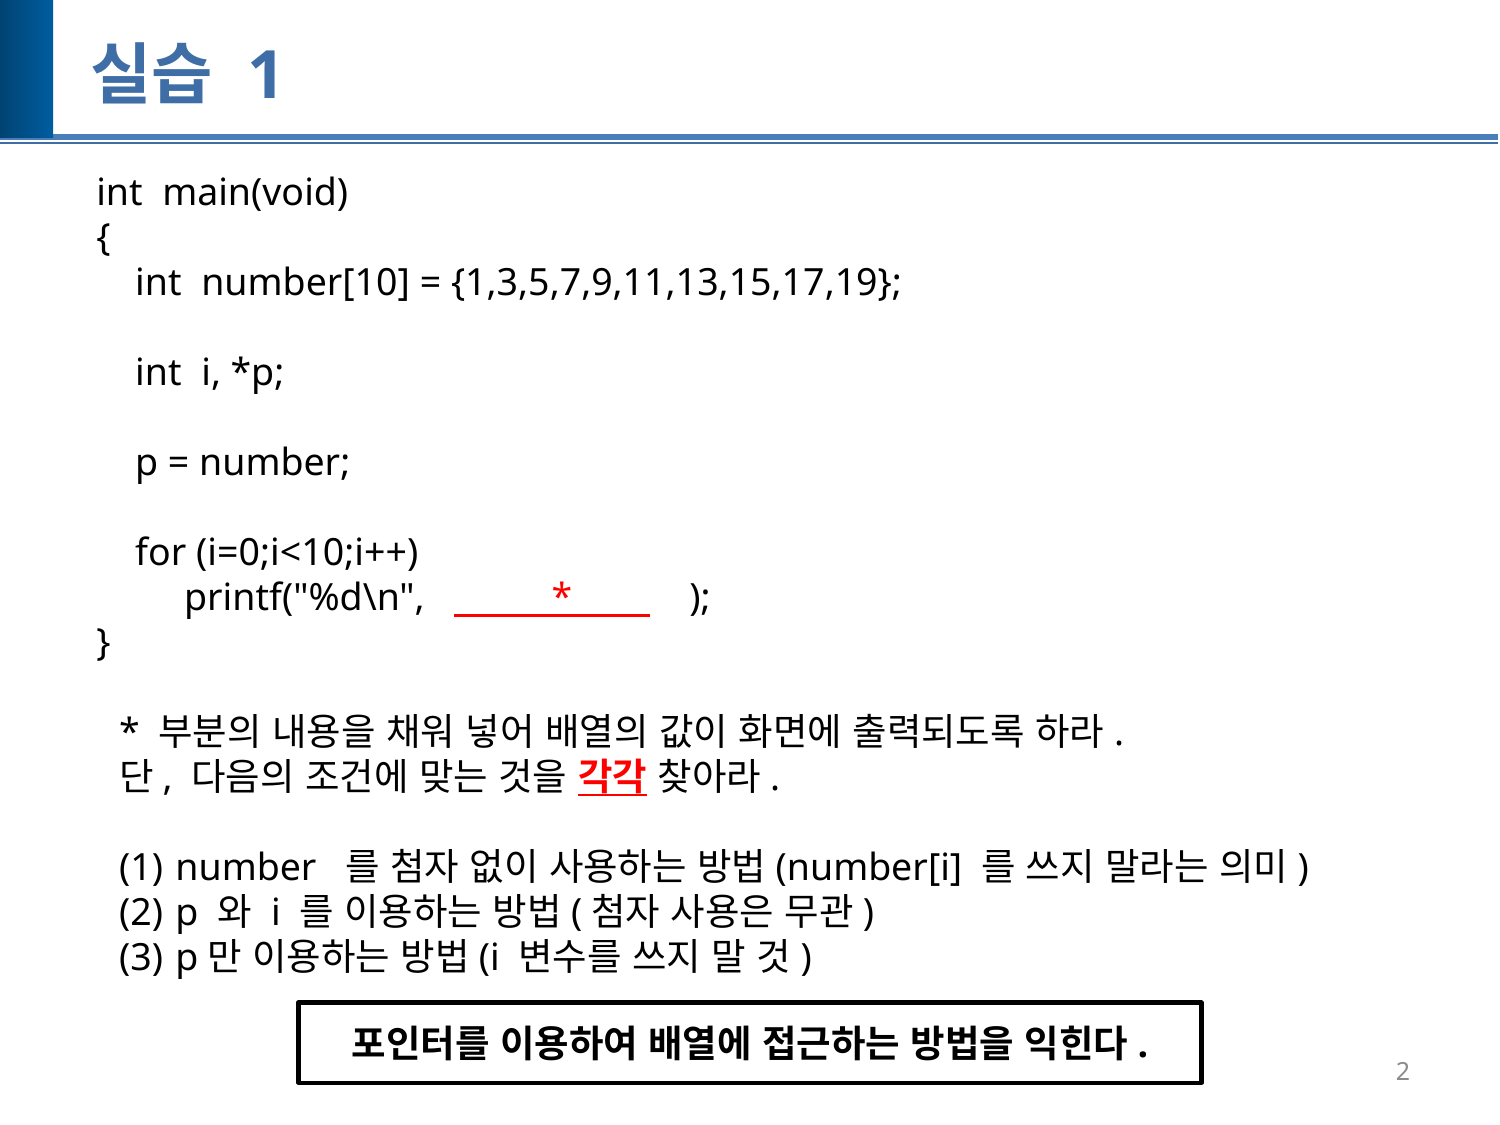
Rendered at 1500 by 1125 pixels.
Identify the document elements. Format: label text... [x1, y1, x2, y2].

text_box * 부분의 내용을 채워 넣어 배열의 값이 화면에 출력되도록 하라. 단, 다음의 조건에 맞는 것을 각각 찾아라. number 를 첨자 없이 사용하는 방법(number[i] 를 쓰지 말라는 의미) p 와 i 를 이용하는 방법(첨자 사용은 무관) p만 이용하는 방법(i 변수를 쓰지 말 것) [104, 700, 1324, 1031]
slide_number 2 [1074, 1042, 1425, 1103]
text_box int main(void) { int number[10] = {1,3,5,7,9,11,13,15,17,19}; int i, *p; p = number; for (i=0;i<10;i++) printf("%d\n", * ); } [81, 160, 1299, 716]
text_box 포인터를 이용하여 배열에 접근하는 방법을 익힌다. [296, 1000, 1204, 1085]
title 실습 1 [75, 32, 1425, 113]
